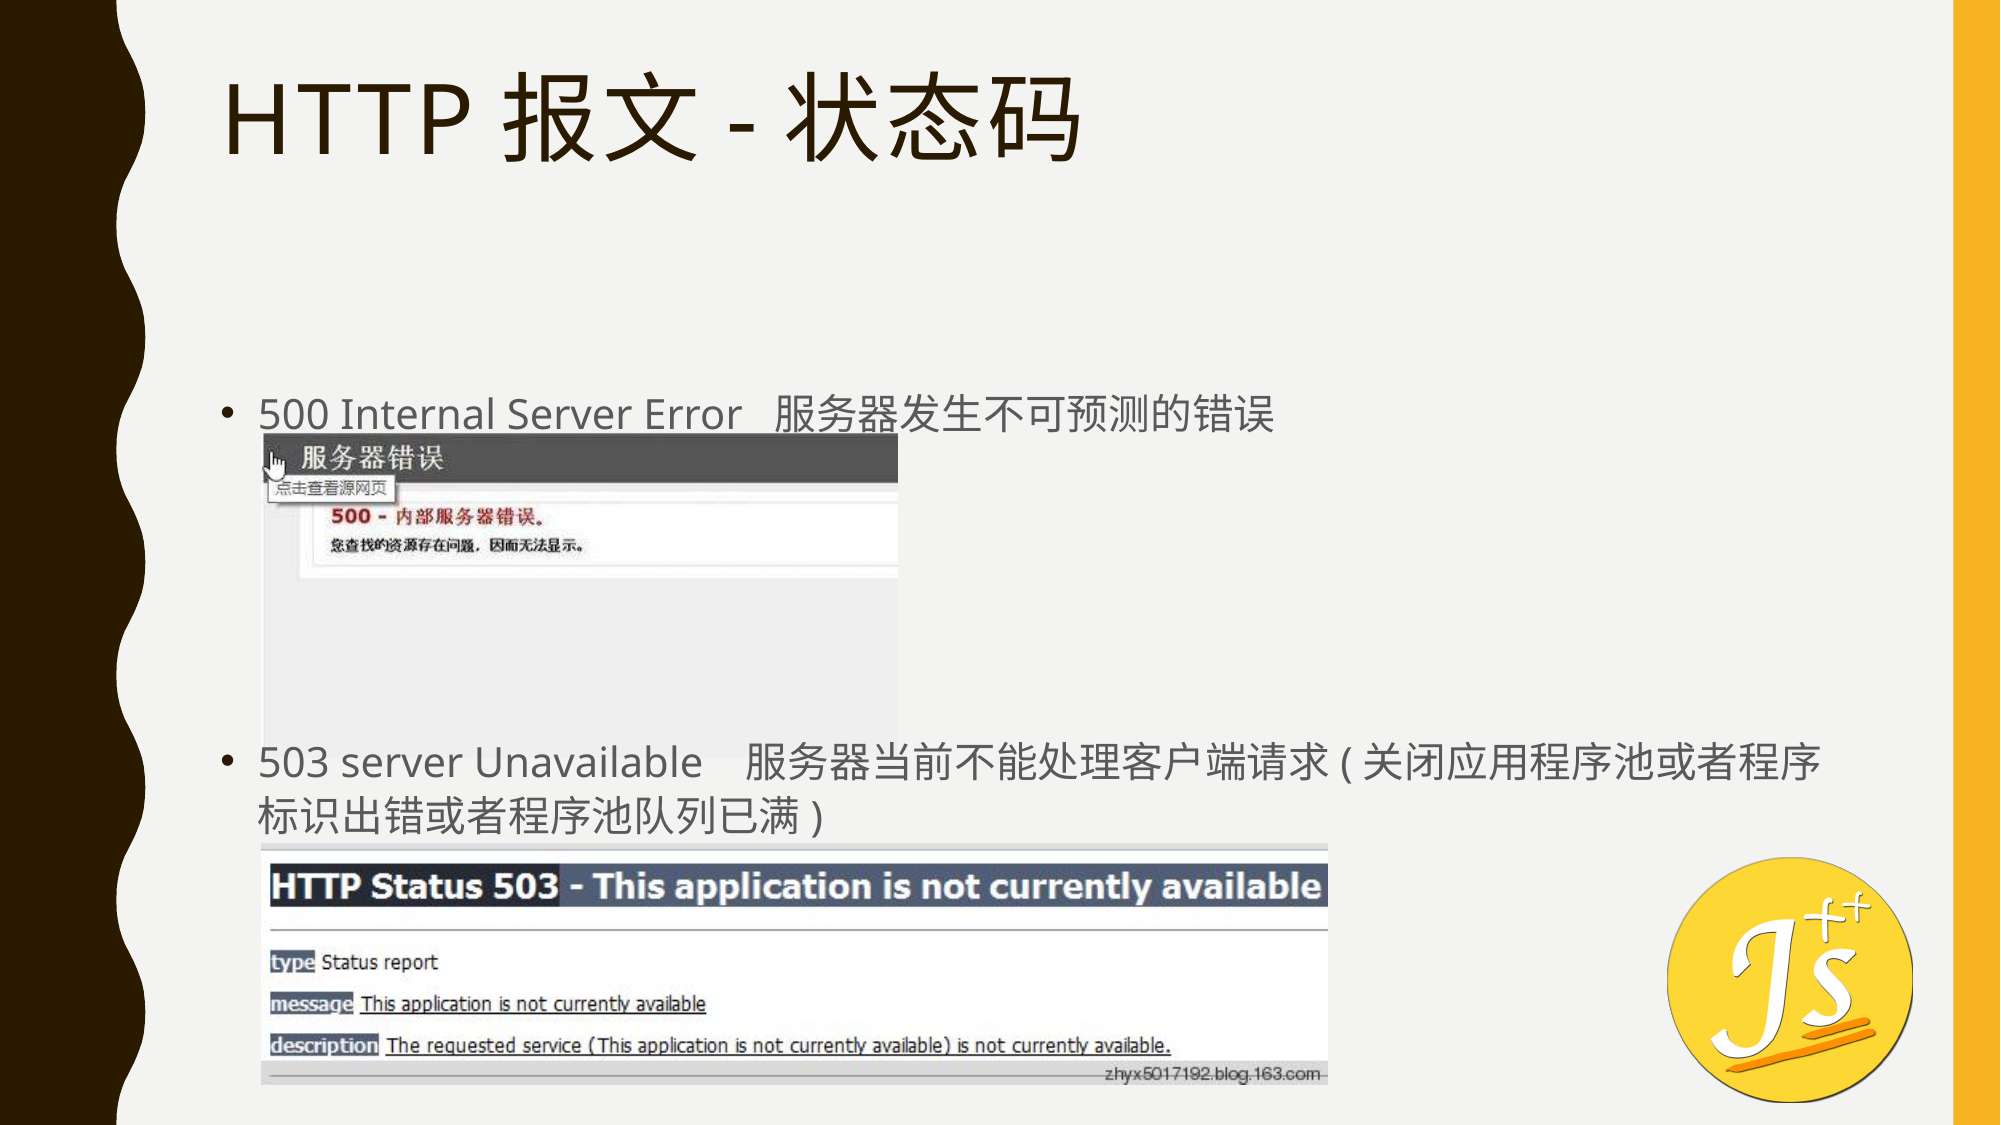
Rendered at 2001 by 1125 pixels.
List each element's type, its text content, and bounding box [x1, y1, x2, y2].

title HTTP报文-状态码 [205, 62, 1875, 185]
picture [261, 433, 899, 758]
picture [261, 843, 1328, 1085]
picture [1667, 857, 1913, 1103]
list 500 Internal Server Error 服务器发生不可预测的错误 503 server Unavailable 服务器当前不能处理客户端请求(关闭应用程序池或者程序标识出错或者程序池队列已满) [205, 375, 1875, 965]
